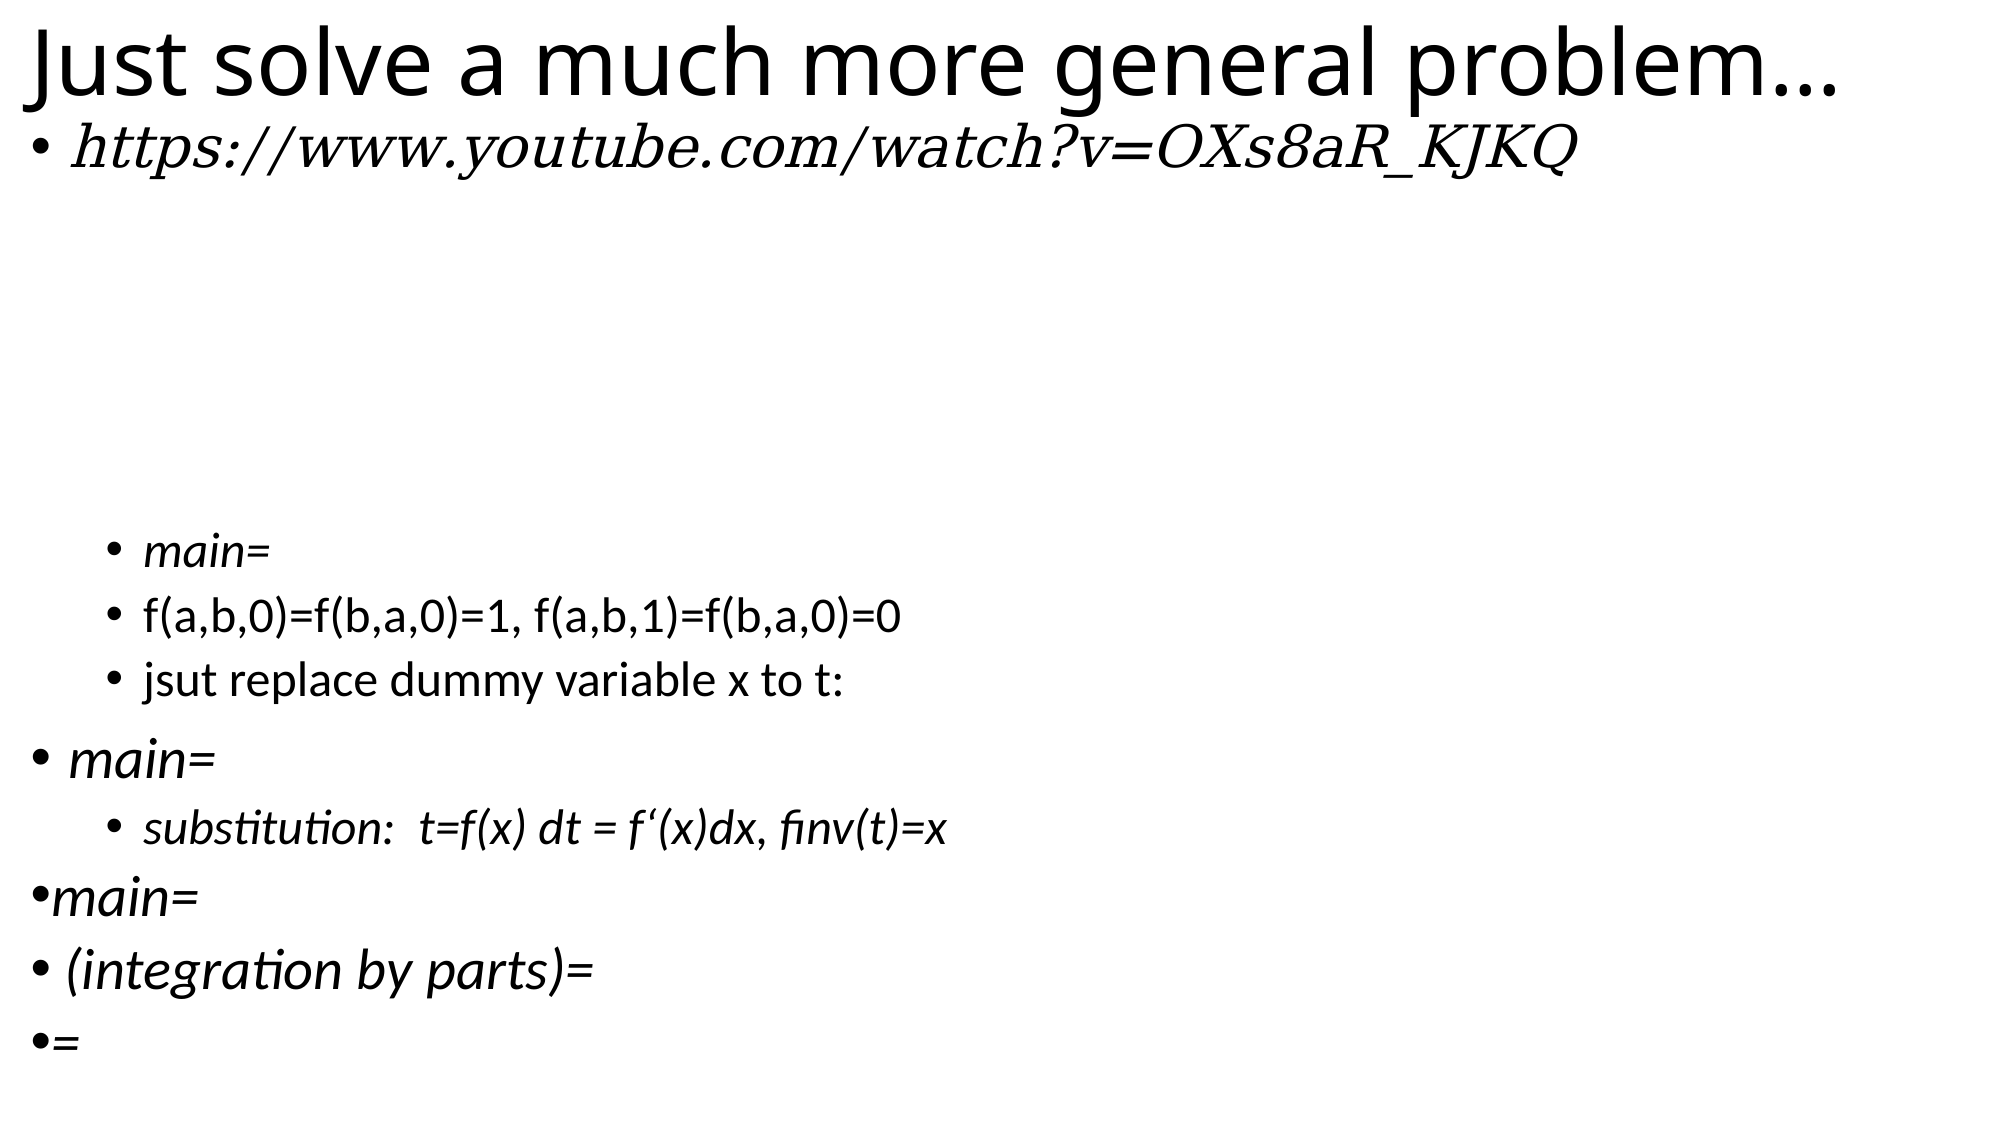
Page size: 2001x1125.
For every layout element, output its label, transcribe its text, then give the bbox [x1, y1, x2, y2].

title Just solve a much more general problem... [15, 0, 2000, 133]
